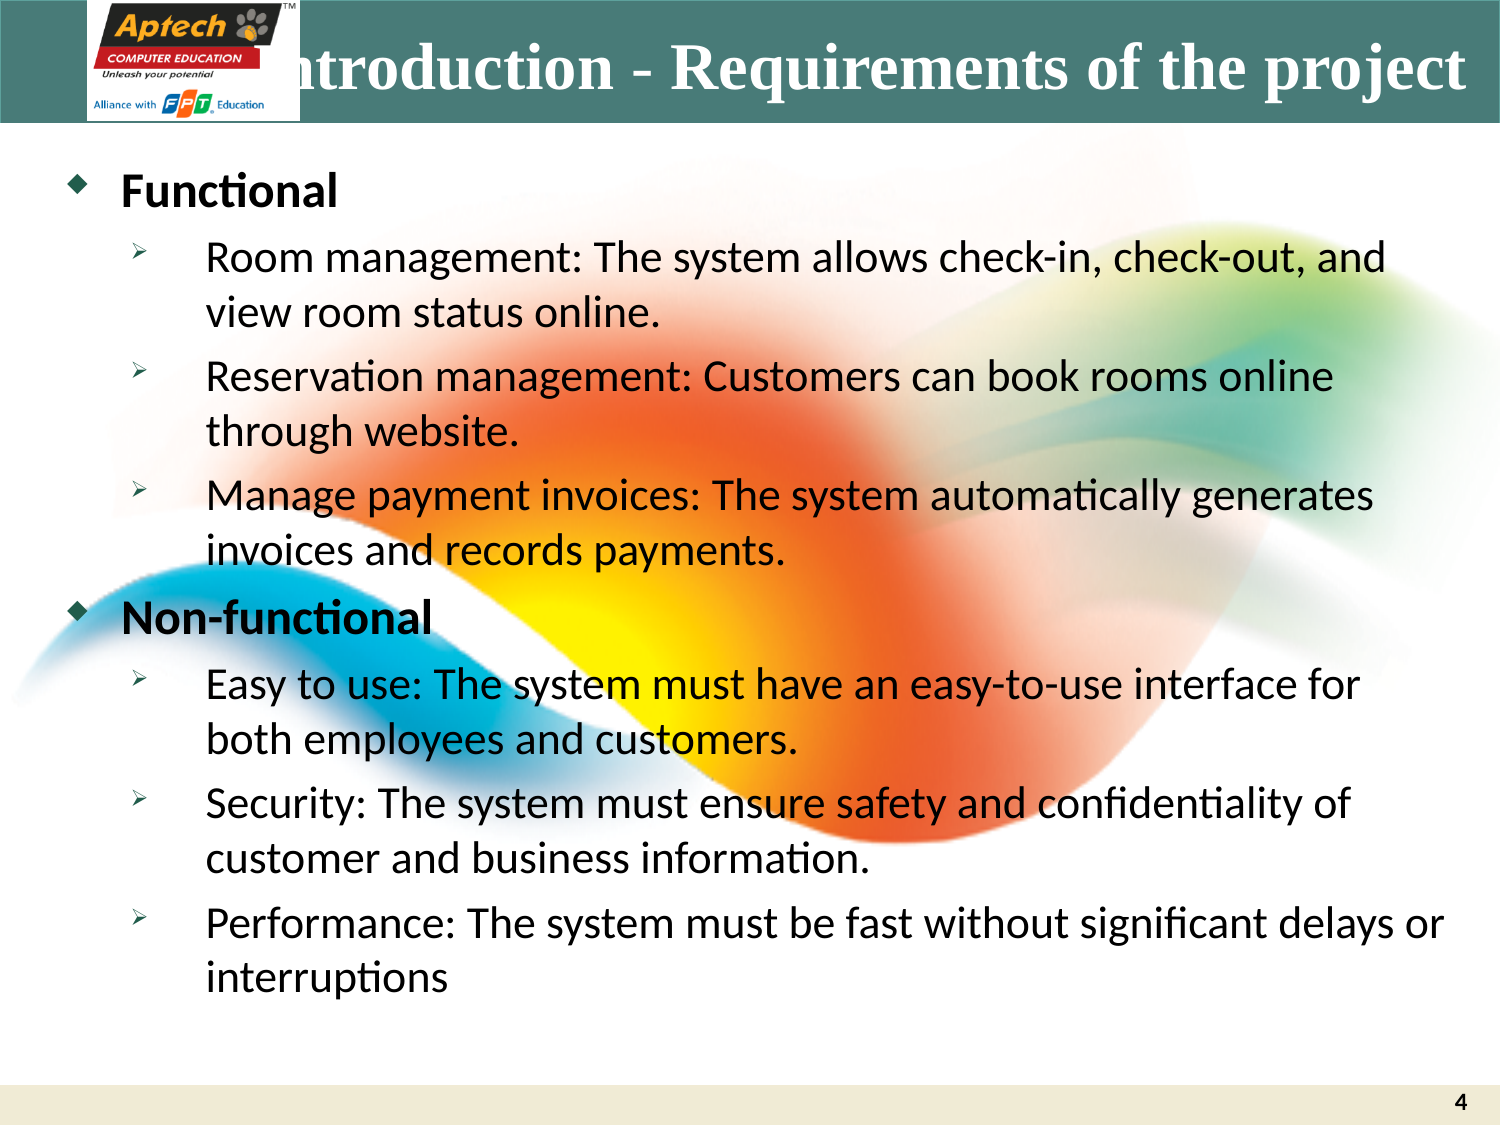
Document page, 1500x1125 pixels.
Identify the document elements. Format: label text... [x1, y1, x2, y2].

title Introduction - Requirements of the project [87, 12, 1500, 113]
list Functional Room management: The system allows check-in, check-out, and view room status online. Reservation management: Customers can book rooms online through website. Manage payment invoices: The system automatically generates invoices and records payments. Non-functional Easy to use: The system must have an easy-to-use interface for both employees and customers. Security: The system must ensure safety and confidentiality of customer and business information. Performance: The system must be fast without significant delays or interruptions [49, 149, 1463, 1013]
picture [87, 113, 300, 121]
slide_number 4 [17, 1087, 1483, 1115]
picture [0, 123, 1500, 1085]
picture [87, 0, 300, 12]
